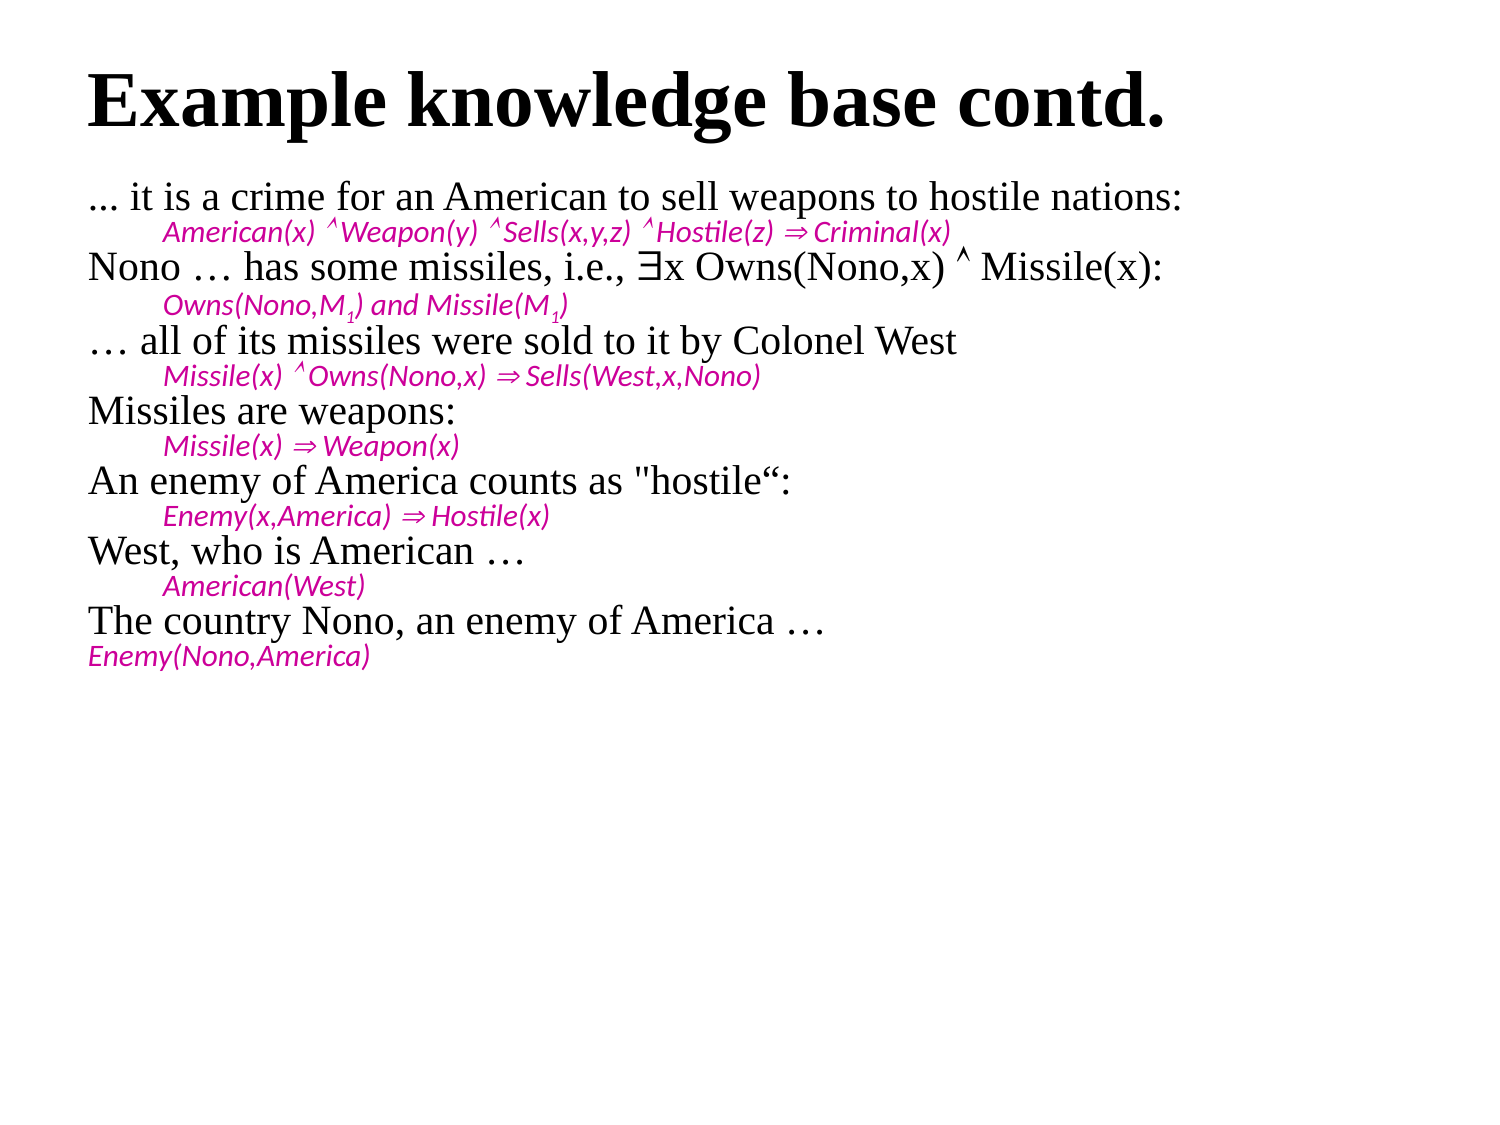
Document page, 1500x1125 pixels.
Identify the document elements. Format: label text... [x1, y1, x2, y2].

title Example knowledge base contd. [87, 46, 1212, 132]
list ... it is a crime for an American to sell weapons to hostile nations: American(x)  Weapon(y)  Sells(x,y,z)  Hostile(z)  Criminal(x) Nono … has some missiles, i.e., x Owns(Nono,x)  Missile(x): Owns(Nono,M1) and Missile(M1) … all of its missiles were sold to it by Colonel West Missile(x)  Owns(Nono,x)  Sells(West,x,Nono) Missiles are weapons: Missile(x)  Weapon(x) An enemy of America counts as "hostile“: Enemy(x,America)  Hostile(x) West, who is American … American(West) The country Nono, an enemy of America … Enemy(Nono,America) [87, 178, 1413, 928]
